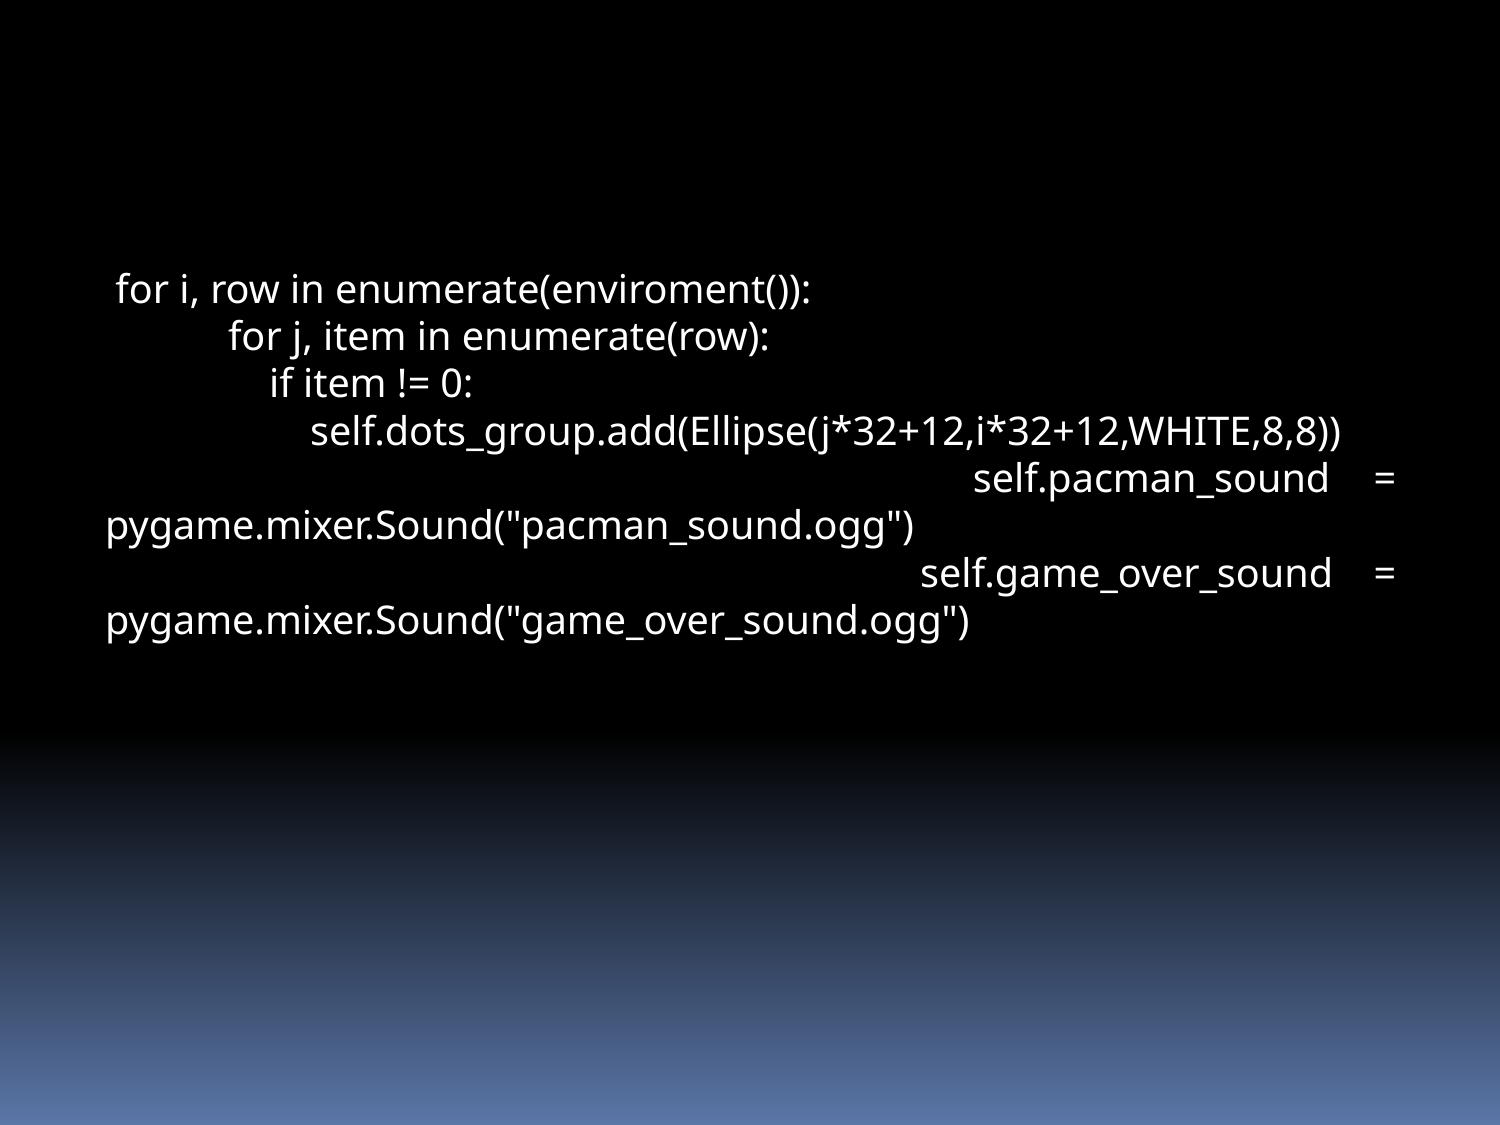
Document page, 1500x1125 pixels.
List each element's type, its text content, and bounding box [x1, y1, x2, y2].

subtitle for i, row in enumerate(enviroment()): for j, item in enumerate(row): if item != 0: self.dots_group.add(Ellipse(j*32+12,i*32+12,WHITE,8,8)) self.pacman_sound = pygame.mixer.Sound("pacman_sound.ogg") self.game_over_sound = pygame.mixer.Sound("game_over_sound.ogg") [88, 200, 1412, 650]
